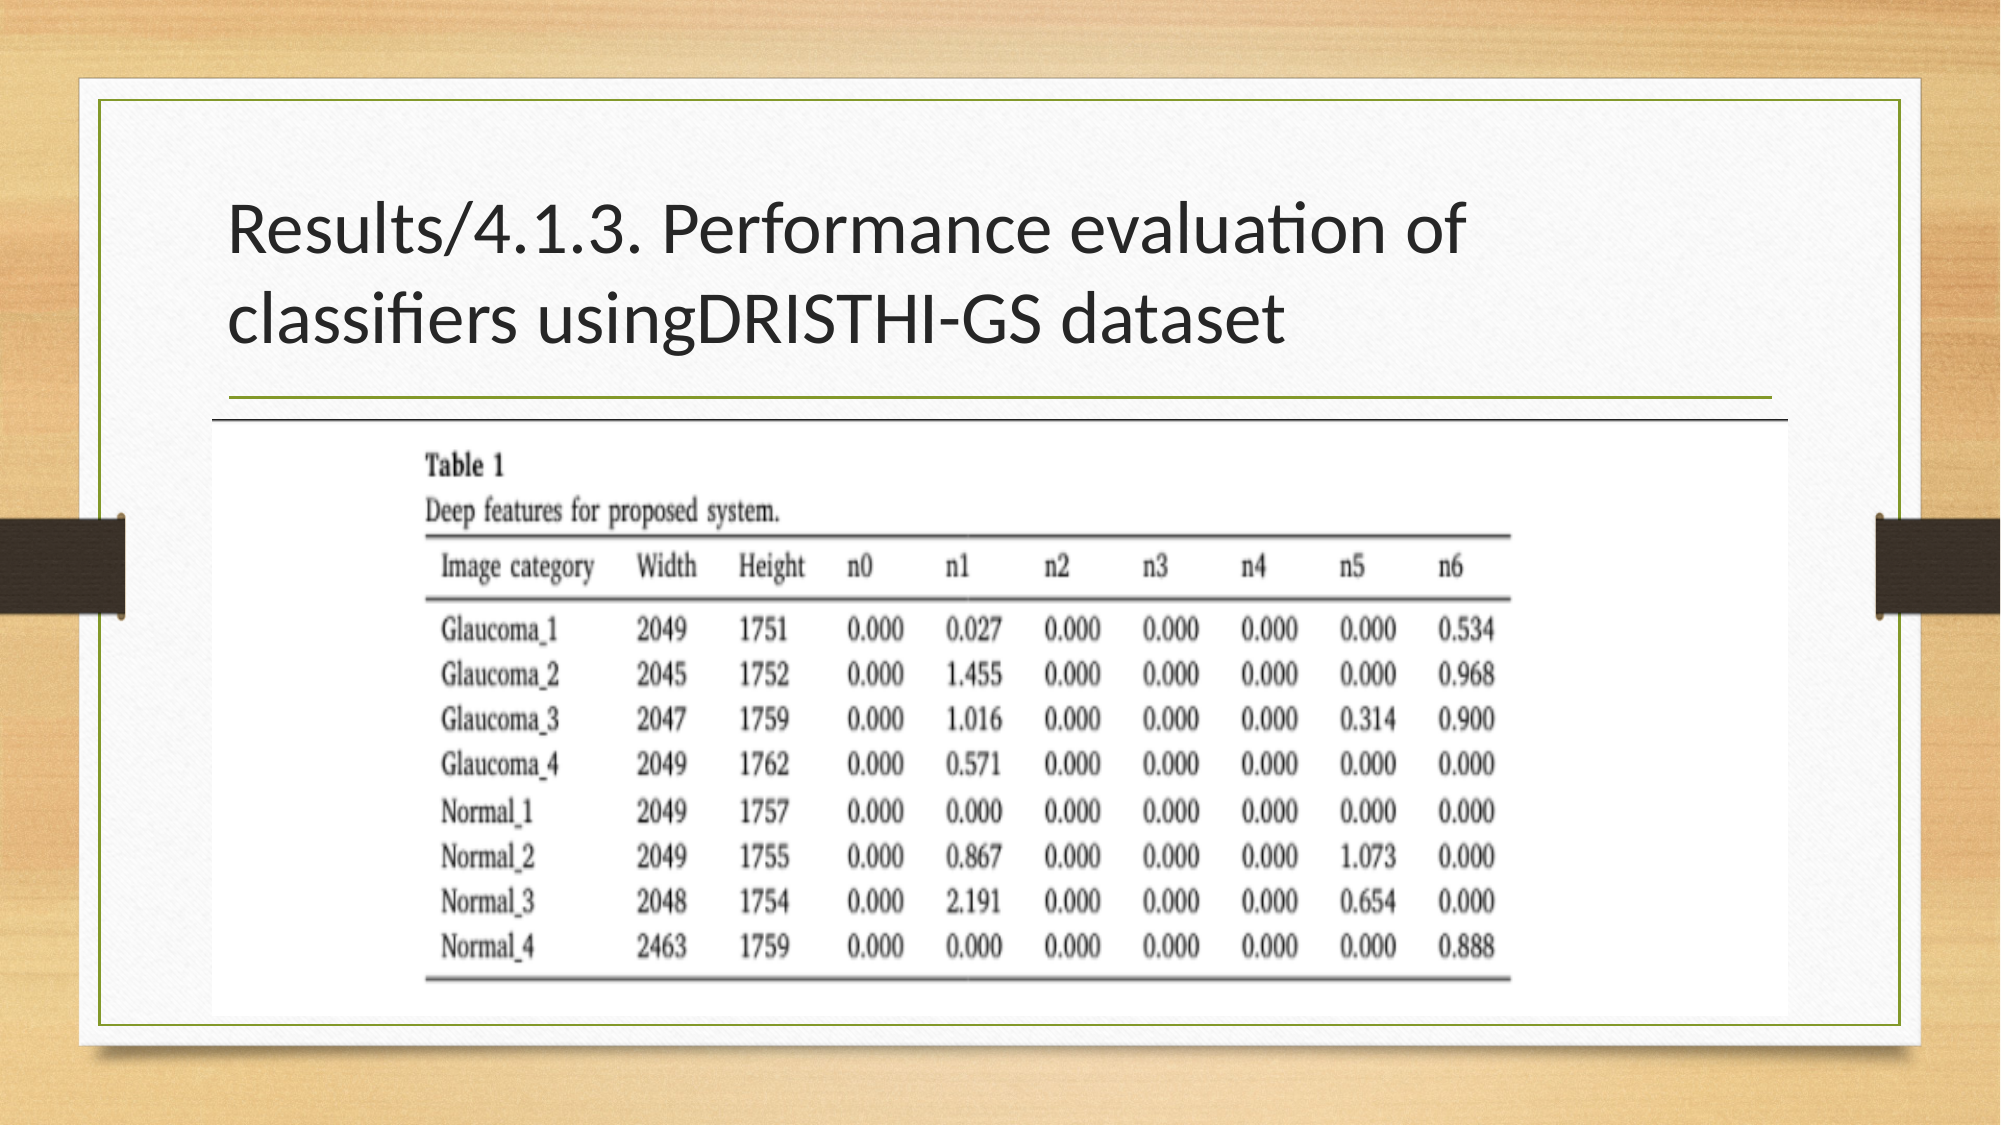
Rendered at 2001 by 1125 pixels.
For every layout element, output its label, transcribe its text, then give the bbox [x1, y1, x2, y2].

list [212, 419, 1788, 1016]
picture [0, 0, 2001, 1125]
title Results/4.1.3. Performance evaluation of classifiers usingDRISTHI-GS dataset [212, 161, 1788, 375]
slide_number 49 [1698, 1016, 1788, 1025]
